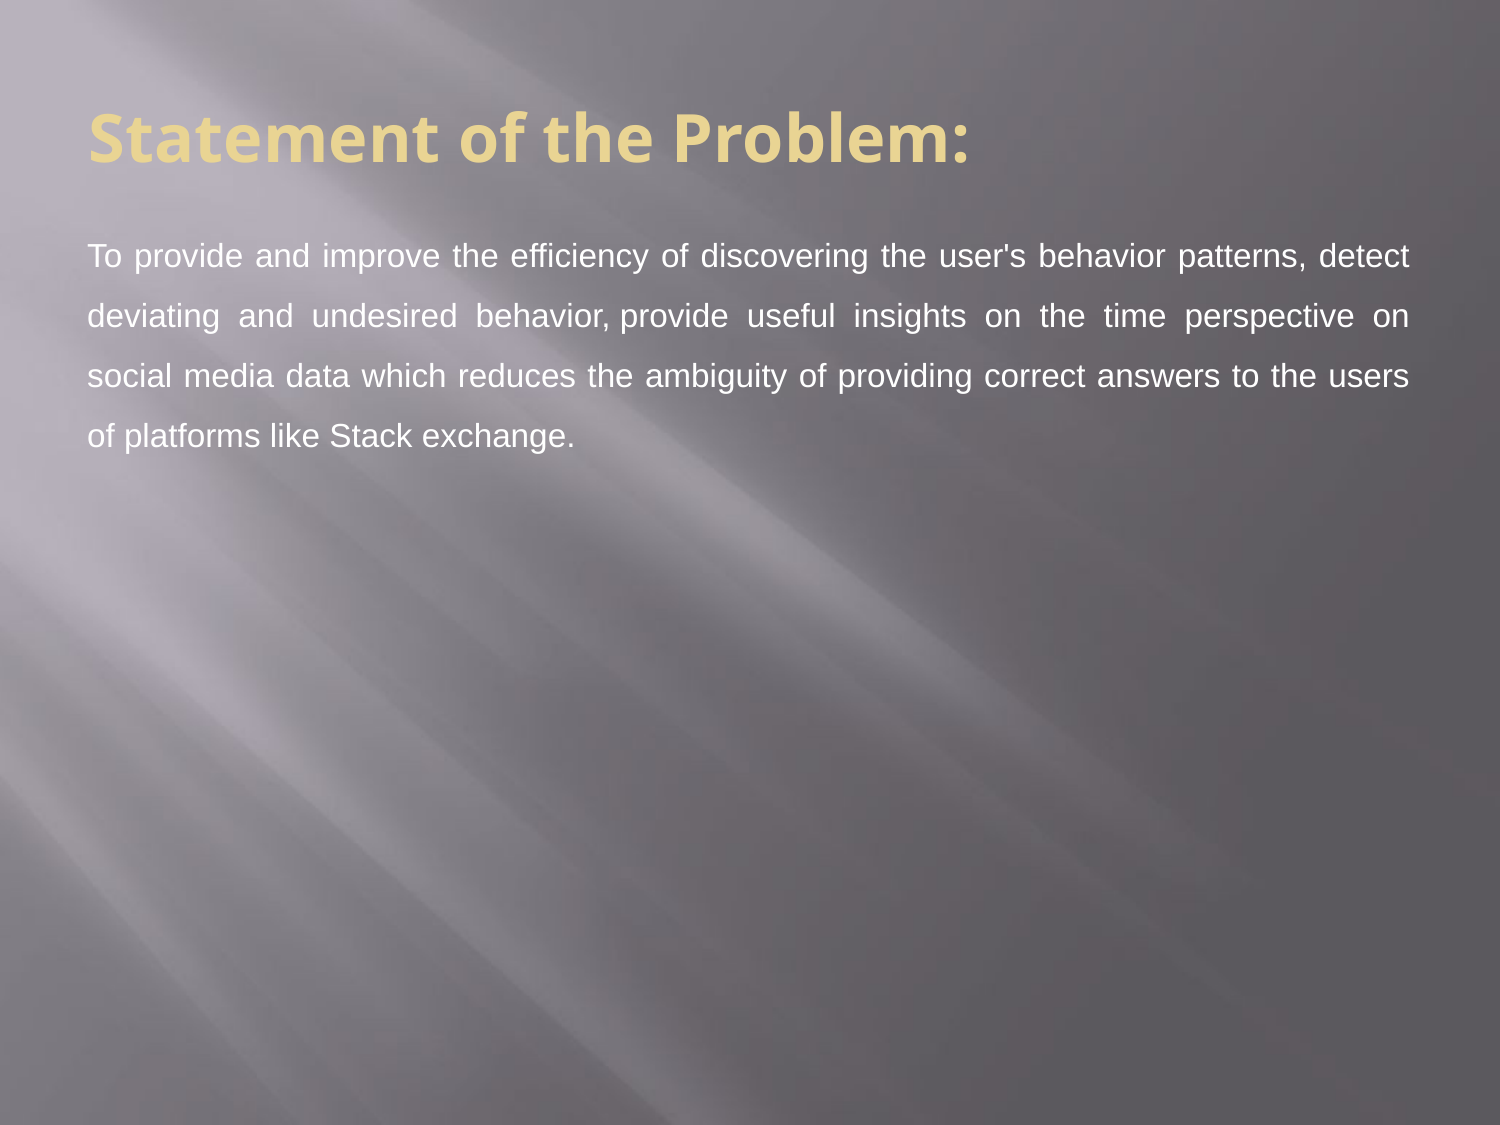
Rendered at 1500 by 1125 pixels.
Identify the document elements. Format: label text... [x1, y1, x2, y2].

text_box To provide and improve the efficiency of discovering the user's behavior patterns, detect deviating and undesired behavior, provide useful insights on the time perspective on social media data which reduces the ambiguity of providing correct answers to the users of platforms like Stack exchange. [86, 212, 1412, 457]
title Statement of the Problem: [86, 94, 1366, 178]
picture [0, 0, 1500, 1125]
